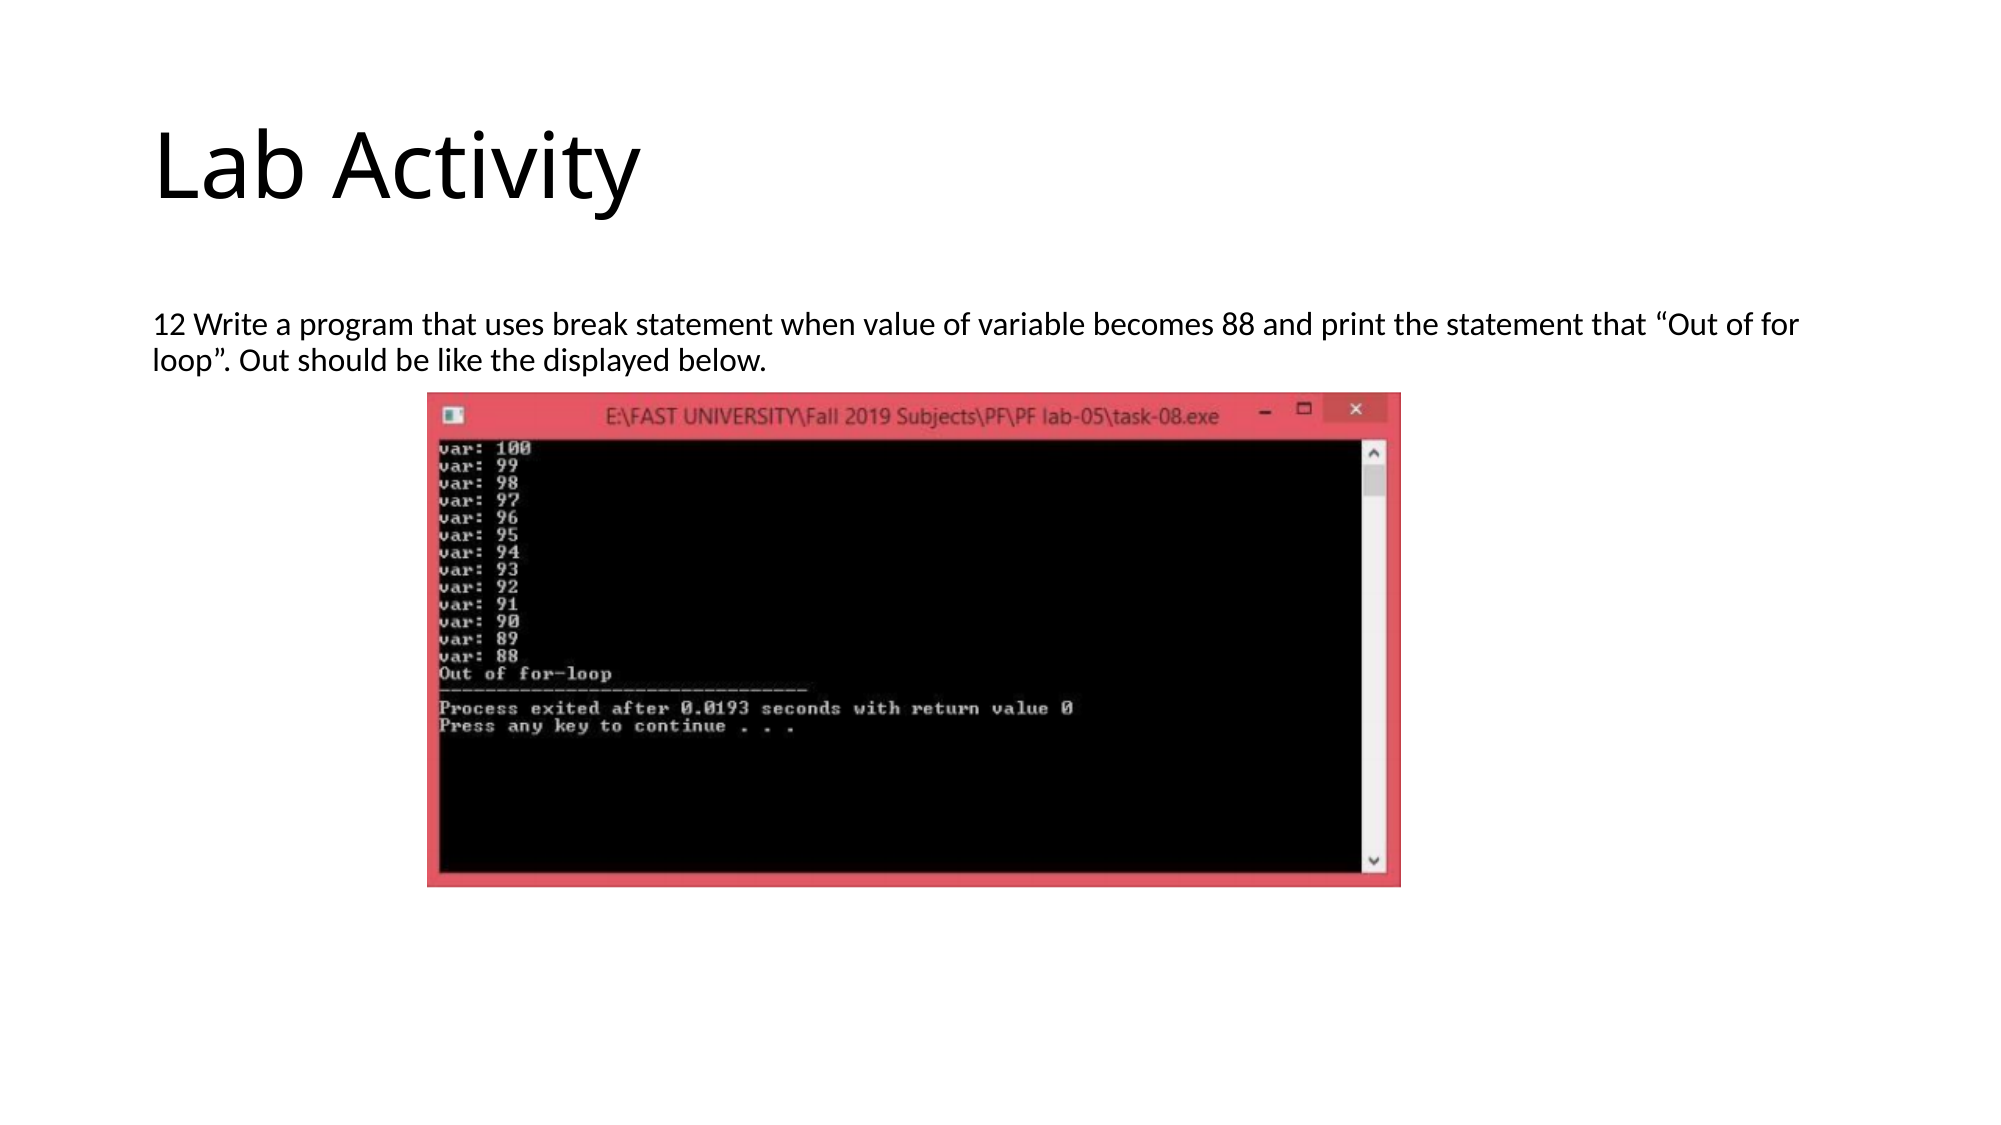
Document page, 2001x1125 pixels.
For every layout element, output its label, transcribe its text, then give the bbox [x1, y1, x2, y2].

list 12 Write a program that uses break statement when value of variable becomes 88 and print the statement that “Out of for loop”. Out should be like the displayed below. [137, 299, 1863, 1014]
title Lab Activity [137, 59, 1863, 278]
picture [427, 391, 1401, 889]
